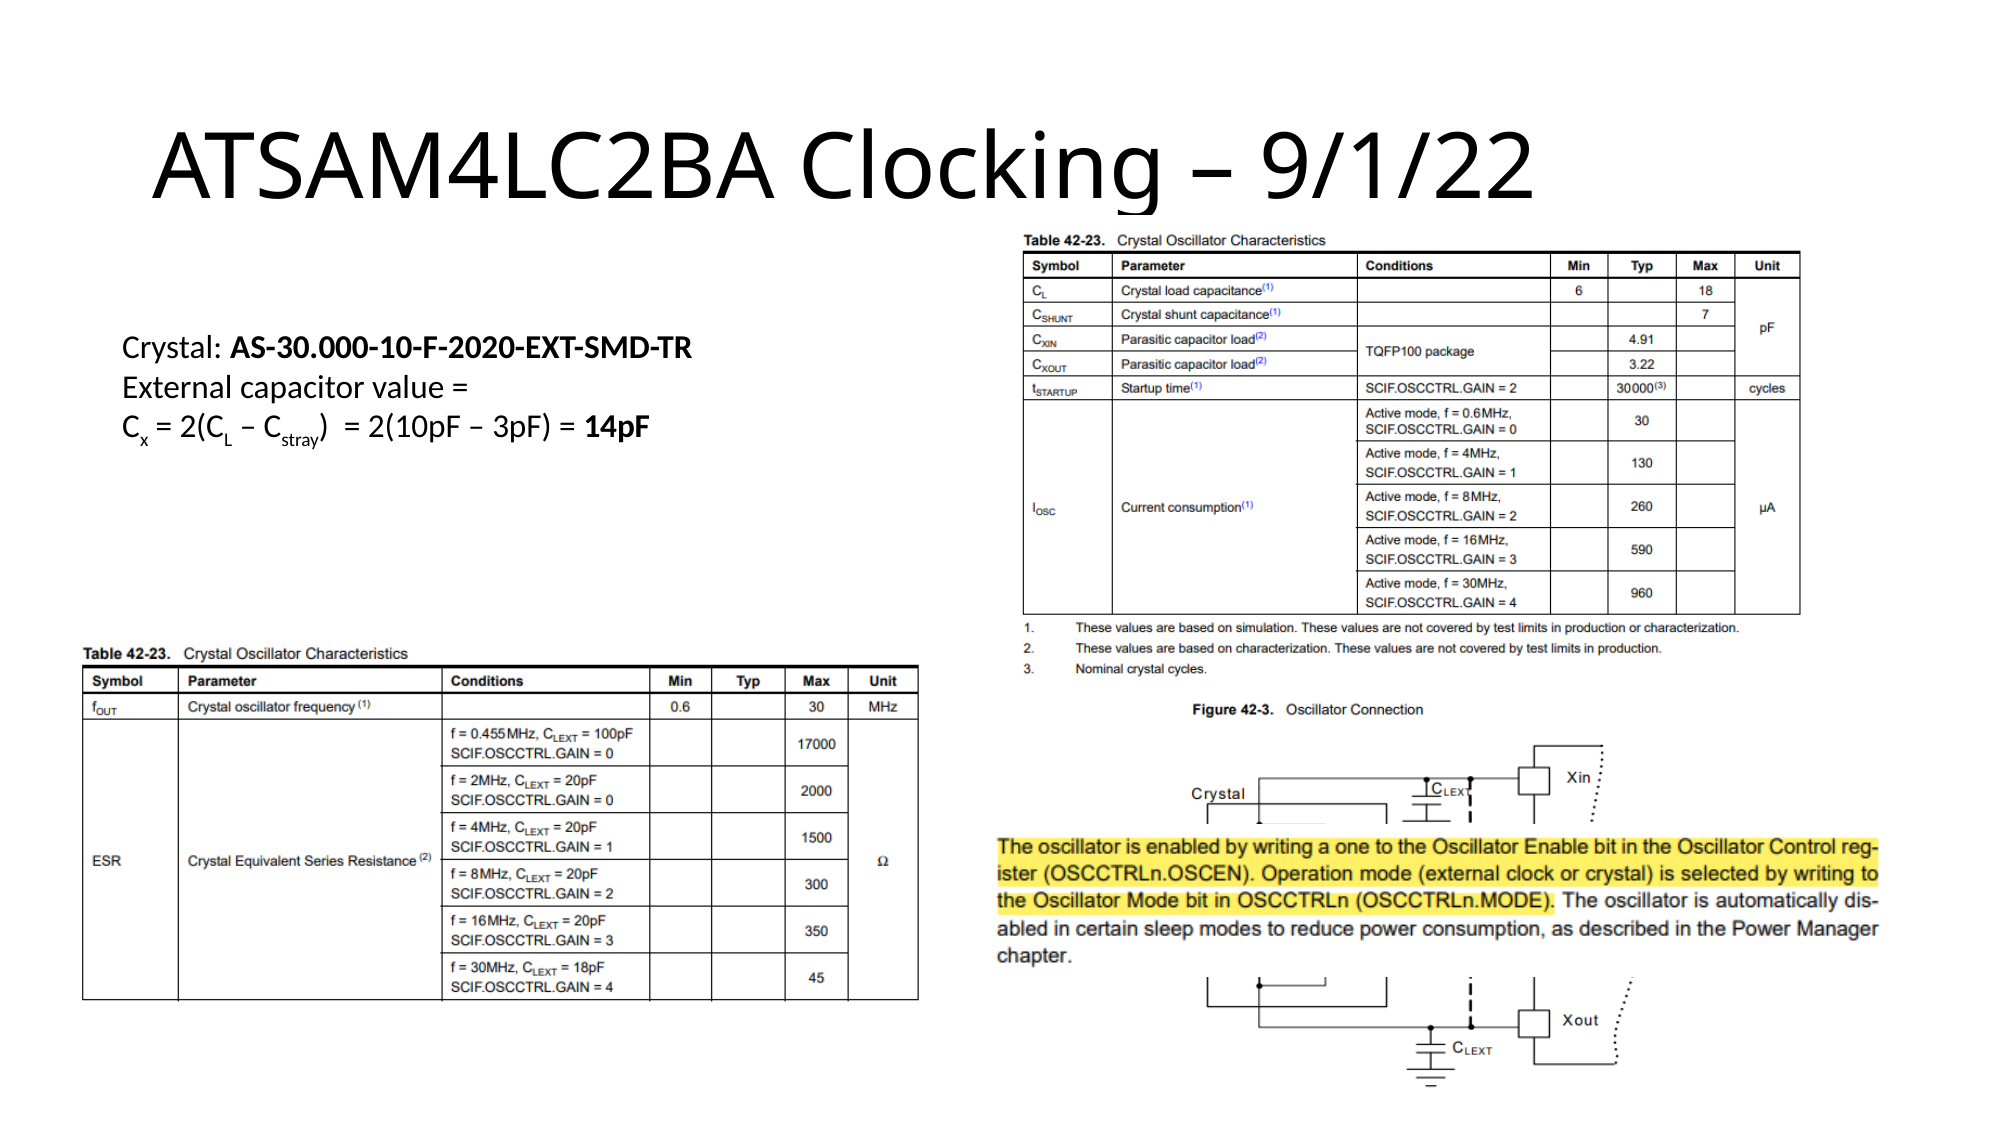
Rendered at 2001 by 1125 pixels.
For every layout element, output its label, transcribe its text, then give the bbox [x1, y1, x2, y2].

title ATSAM4LC2BA Clocking – 9/1/22 [137, 59, 1863, 278]
text_box Crystal: AS-30.000-10-F-2020-EXT-SMD-TR External capacitor value = Cx = 2(CL – Cstray) = 2(10pF – 3pF) = 14pF [107, 317, 779, 458]
picture [967, 215, 1902, 1123]
picture [60, 624, 941, 1026]
